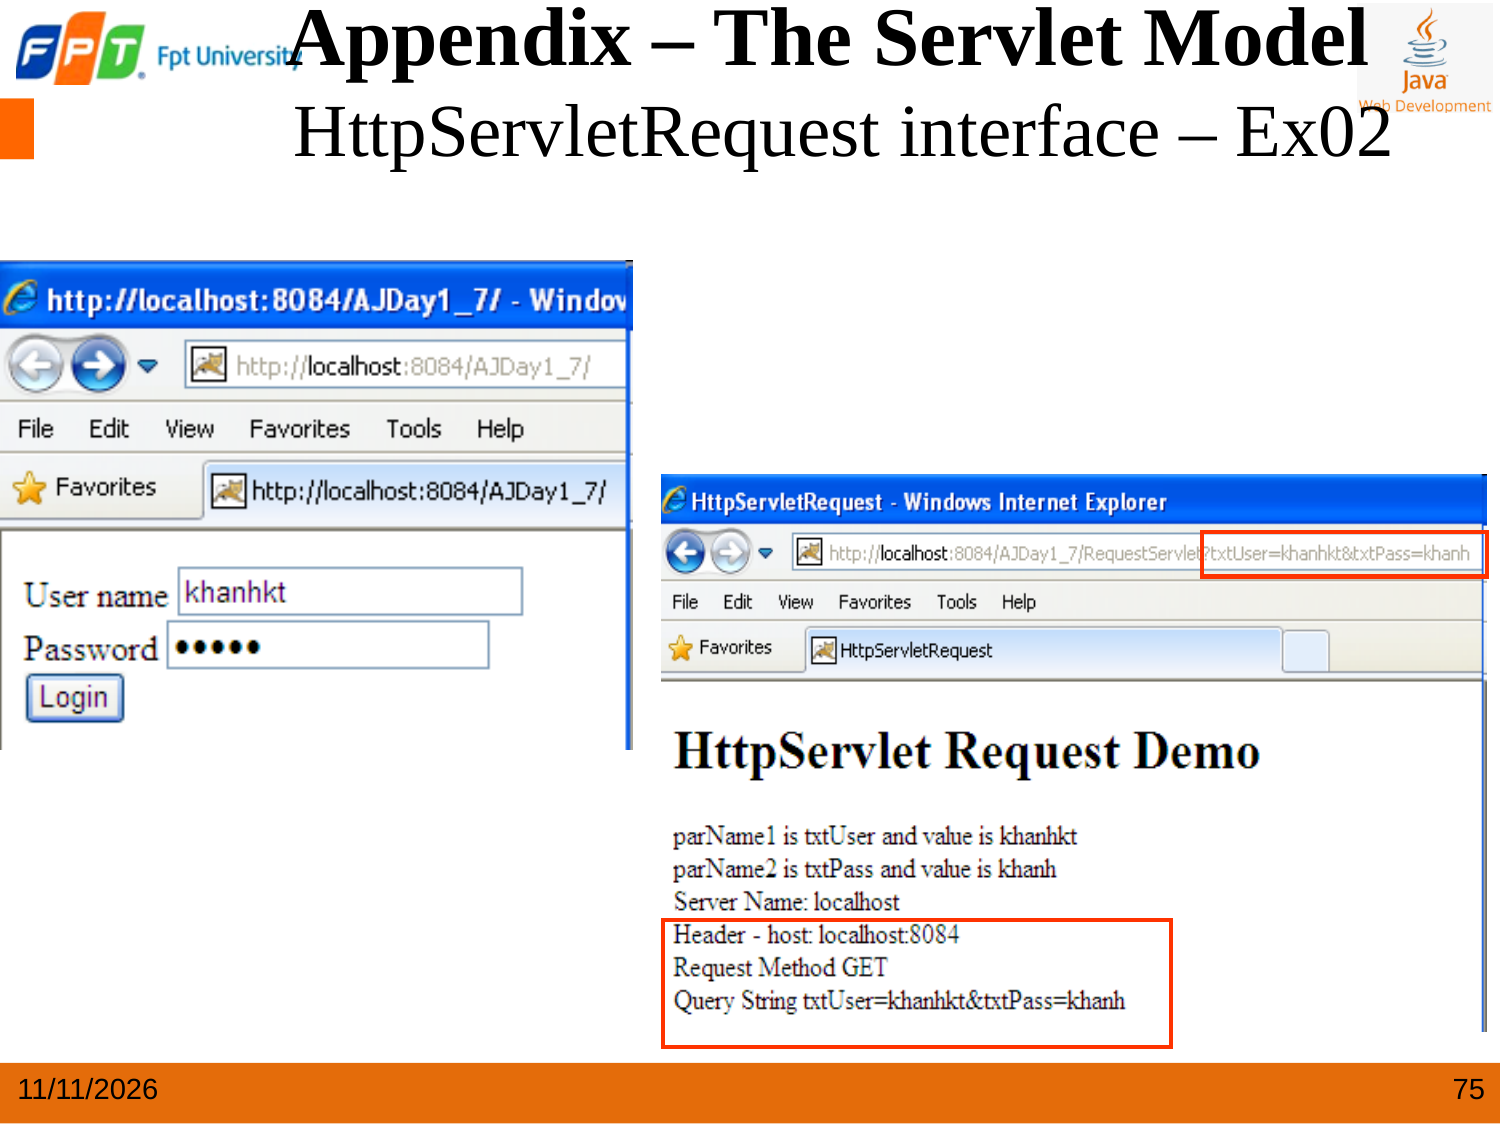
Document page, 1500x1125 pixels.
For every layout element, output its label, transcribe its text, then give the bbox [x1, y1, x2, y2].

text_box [661, 474, 1488, 1048]
picture [16, 11, 179, 85]
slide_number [2, 1063, 231, 1123]
picture [1357, 3, 1493, 11]
slide_number 75 [1050, 1063, 1500, 1124]
title Appendix – The Servlet Model HttpServletRequest interface – Ex02 [179, 11, 1500, 167]
picture [0, 260, 633, 751]
